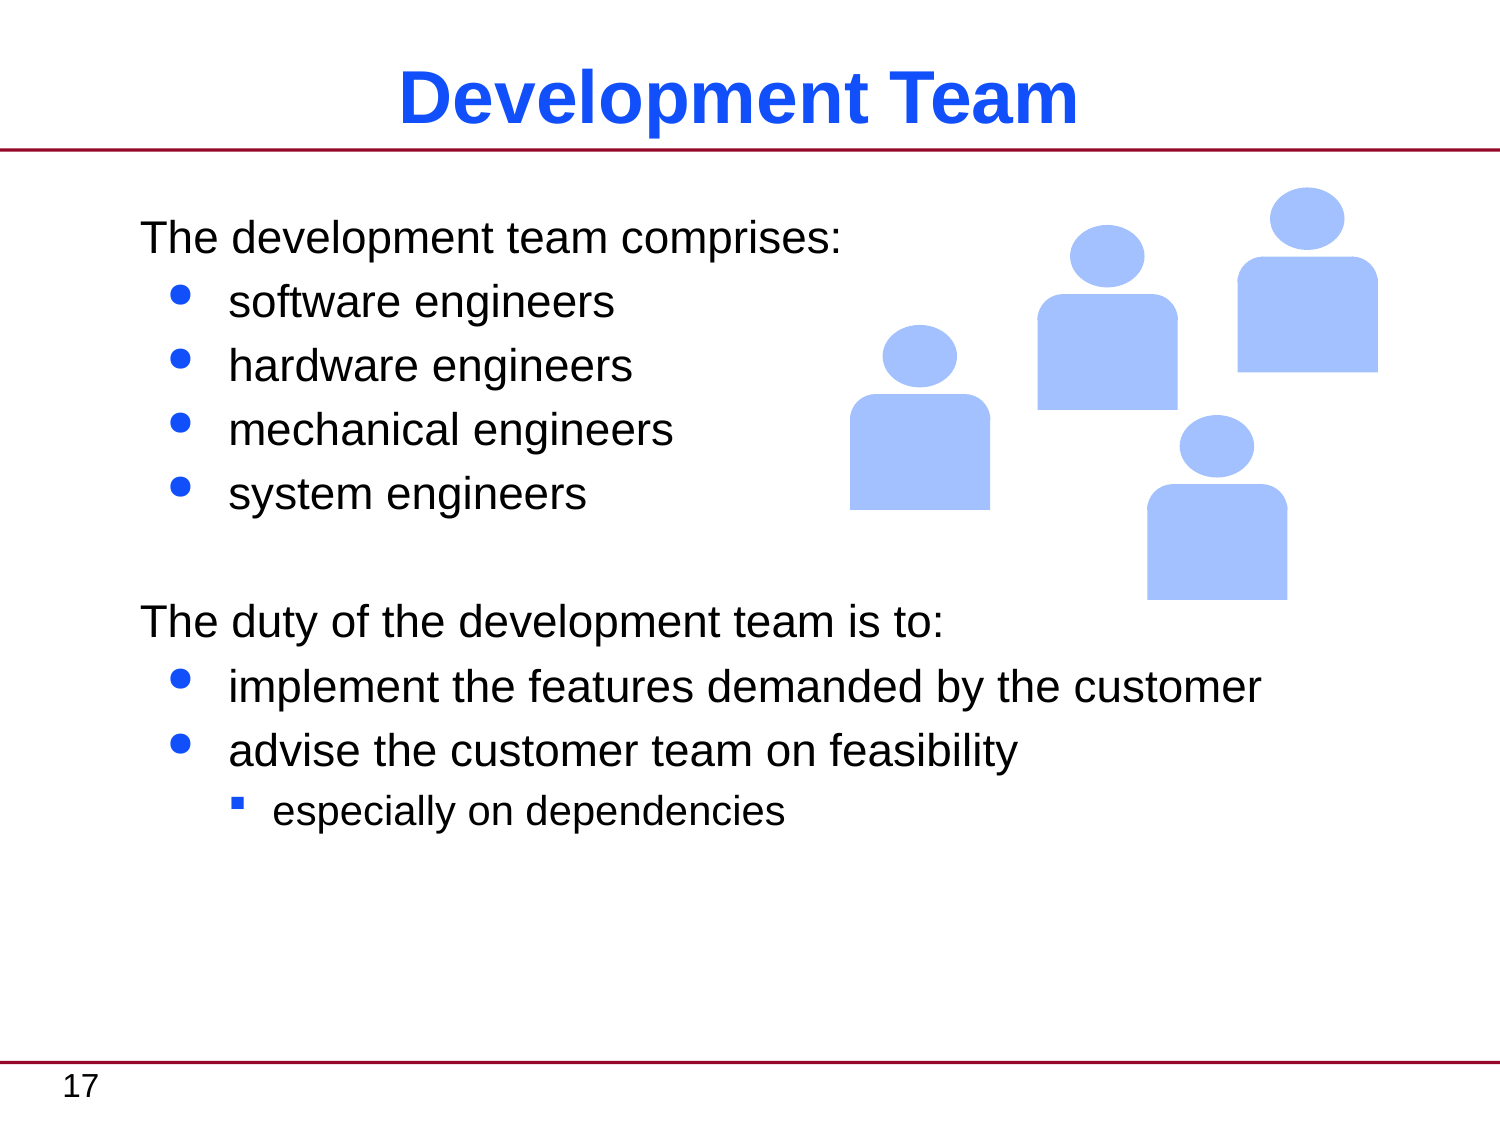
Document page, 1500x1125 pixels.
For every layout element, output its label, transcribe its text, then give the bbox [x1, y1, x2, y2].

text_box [1146, 414, 1288, 601]
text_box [849, 324, 991, 511]
list The development team comprises: software engineers hardware engineers mechanical engineers system engineers The duty of the development team is to: implement the features demanded by the customer advise the customer team on feasibility especially on dependencies [124, 199, 1399, 901]
title Development Team [24, 36, 1476, 151]
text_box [1037, 224, 1179, 411]
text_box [1237, 187, 1379, 373]
